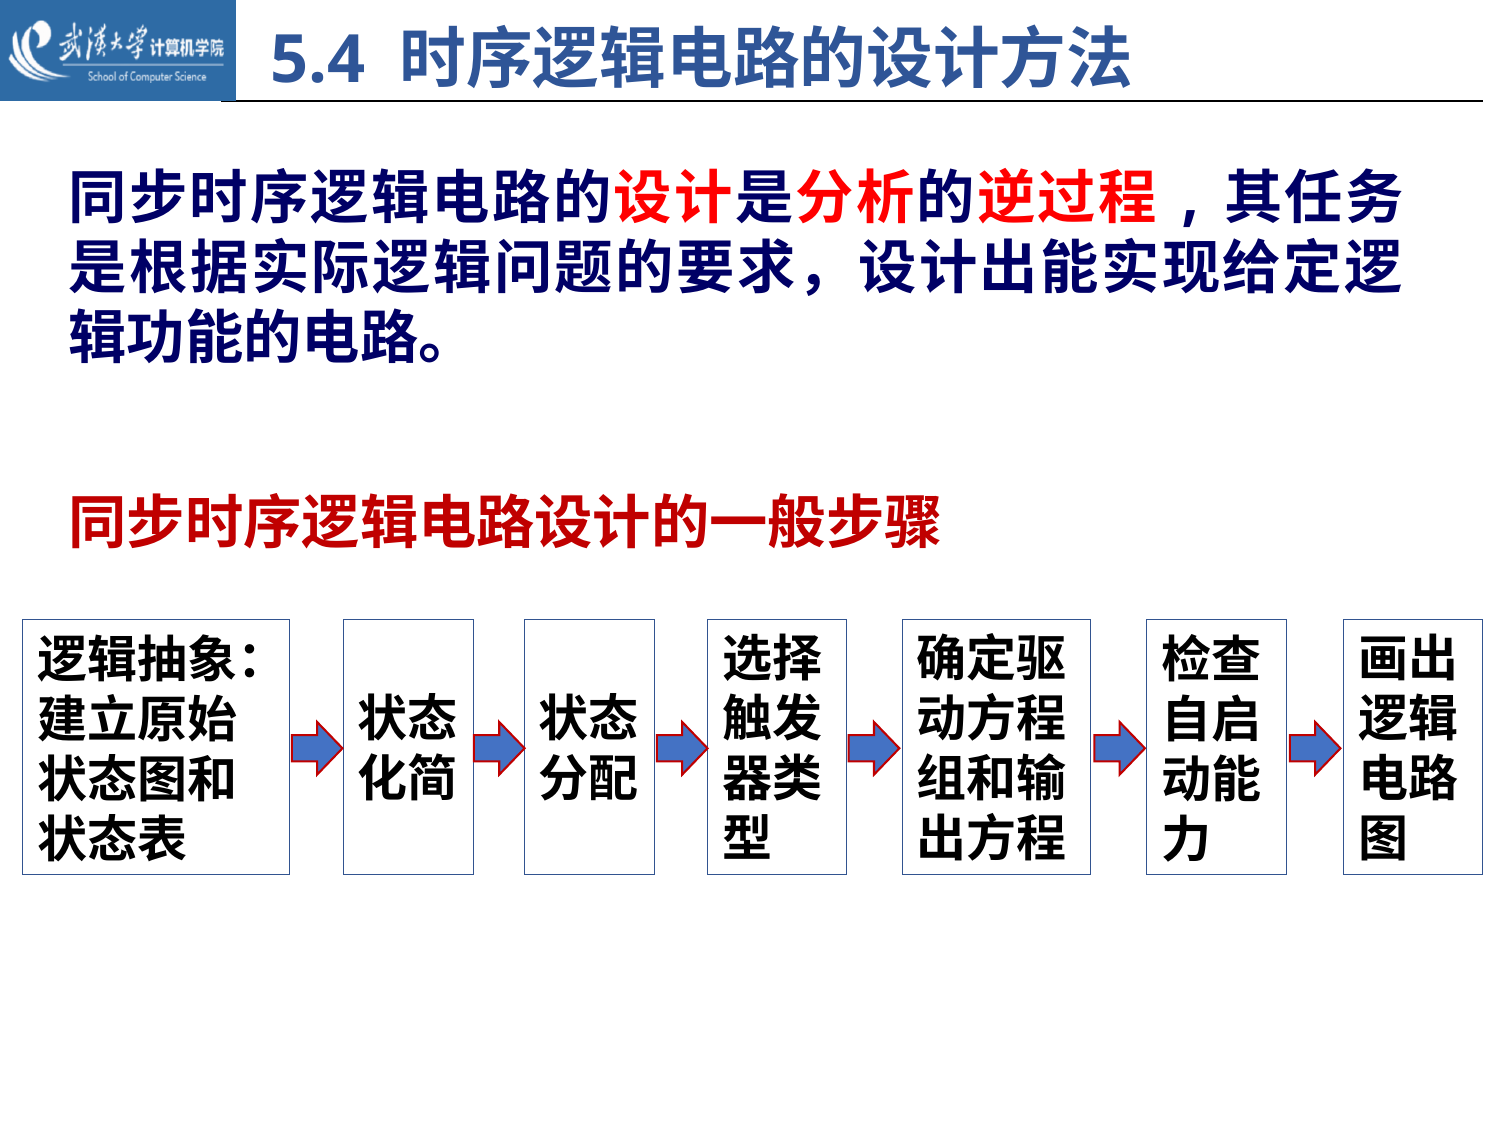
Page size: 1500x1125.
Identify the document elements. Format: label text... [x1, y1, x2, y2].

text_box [848, 619, 1092, 877]
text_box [1094, 619, 1287, 878]
picture [0, 0, 236, 101]
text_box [473, 619, 655, 877]
text_box 逻辑抽象： 建立原始状态图和状态表 [22, 619, 290, 875]
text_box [291, 619, 473, 877]
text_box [1289, 619, 1484, 877]
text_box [656, 619, 847, 877]
text_box 同步时序逻辑电路的设计是分析的逆过程,其任务是根据实际逻辑问题的要求，设计出能实现给定逻辑功能的电路。 [54, 152, 1419, 378]
text_box 同步时序逻辑电路设计的一般步骤 [54, 467, 1333, 563]
text_box 5.4 时序逻辑电路的设计方法 [255, 8, 1270, 100]
